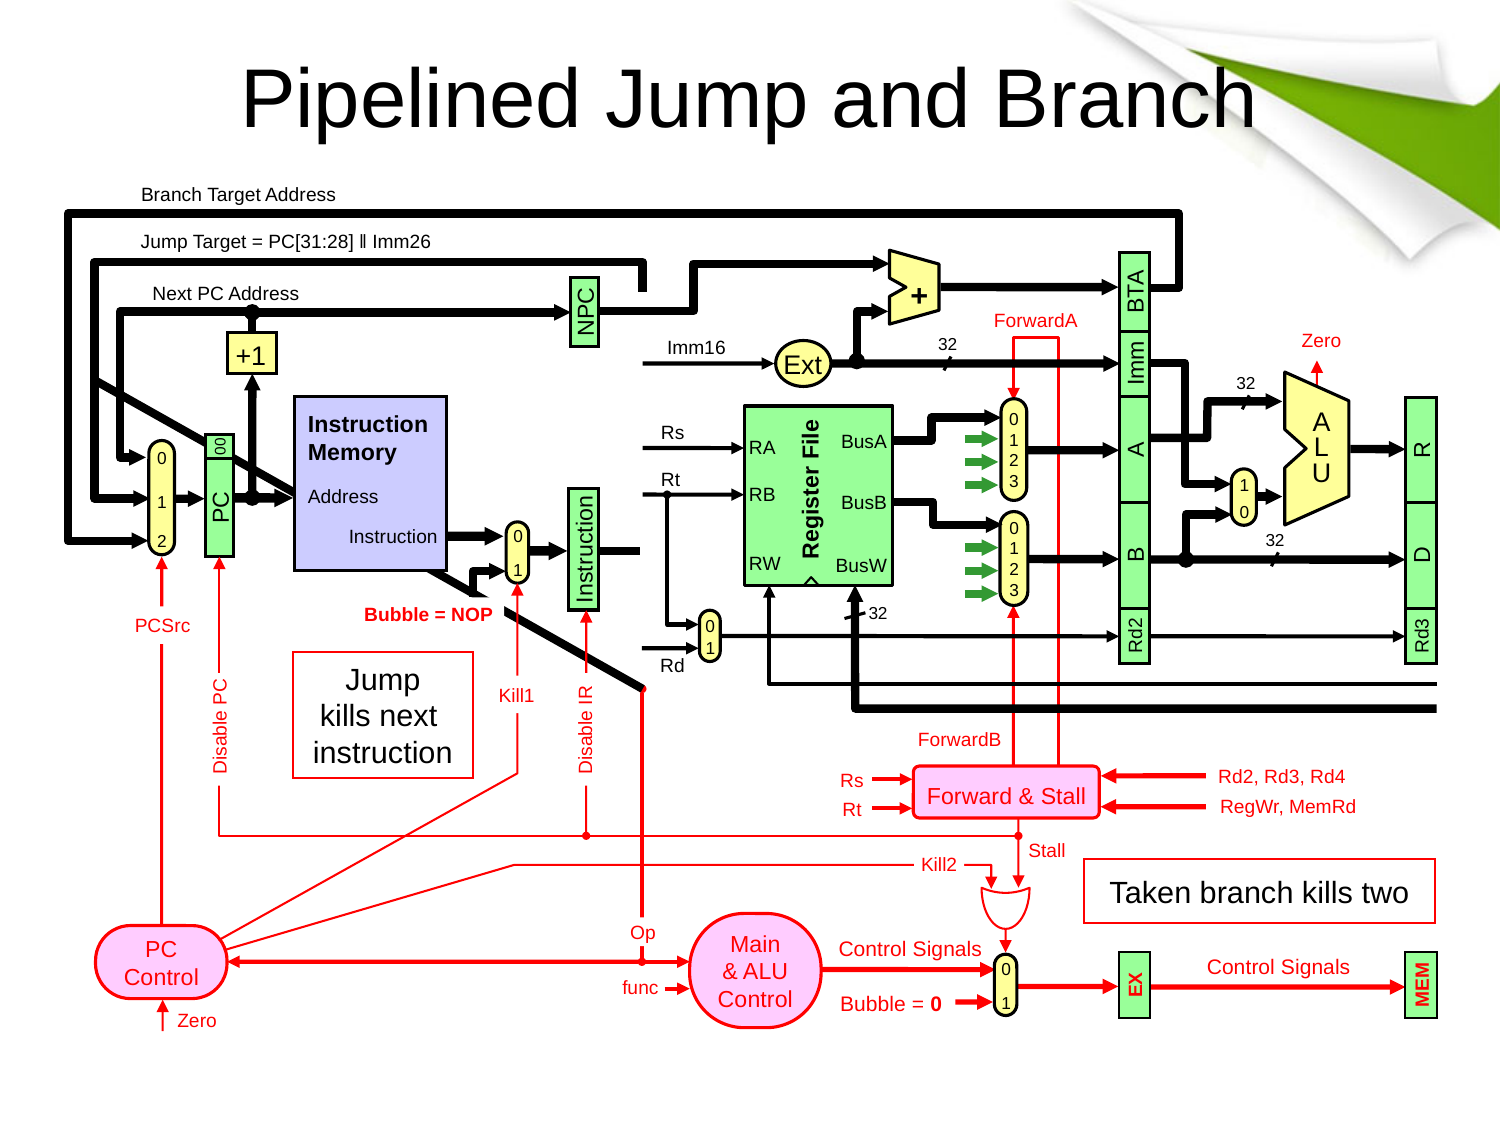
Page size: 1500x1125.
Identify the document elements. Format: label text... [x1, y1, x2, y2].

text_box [643, 556, 1072, 953]
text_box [647, 961, 822, 1028]
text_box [820, 934, 1437, 1019]
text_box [1076, 716, 1379, 823]
title Pipelined Jump and Branch [74, 0, 1424, 177]
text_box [67, 178, 1437, 709]
text_box Taken branch kills two [1083, 858, 1435, 924]
picture [0, 0, 1500, 1125]
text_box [218, 571, 992, 951]
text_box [95, 556, 643, 1034]
